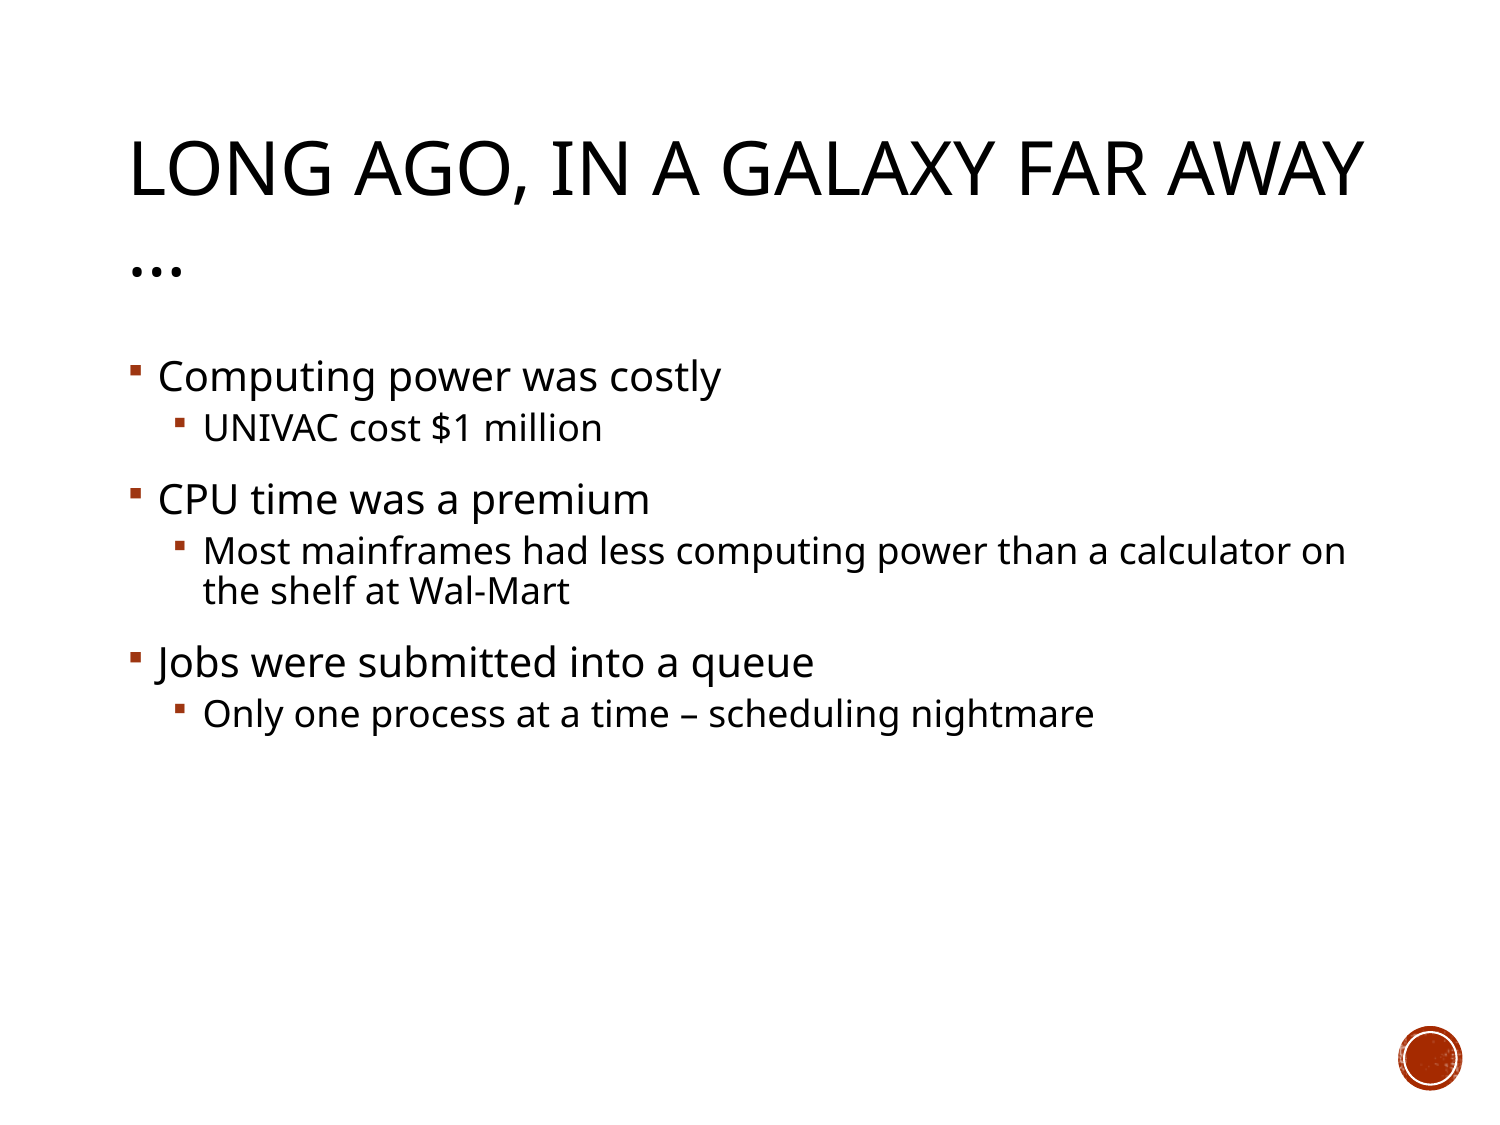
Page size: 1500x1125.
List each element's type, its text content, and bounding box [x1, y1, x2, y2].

title Long ago, in a galaxy far away … [112, 79, 1388, 344]
list Computing power was costly UNIVAC cost $1 million CPU time was a premium Most mainframes had less computing power than a calculator on the shelf at Wal-Mart Jobs were submitted into a queue Only one process at a time – scheduling nightmare [112, 348, 1388, 1013]
